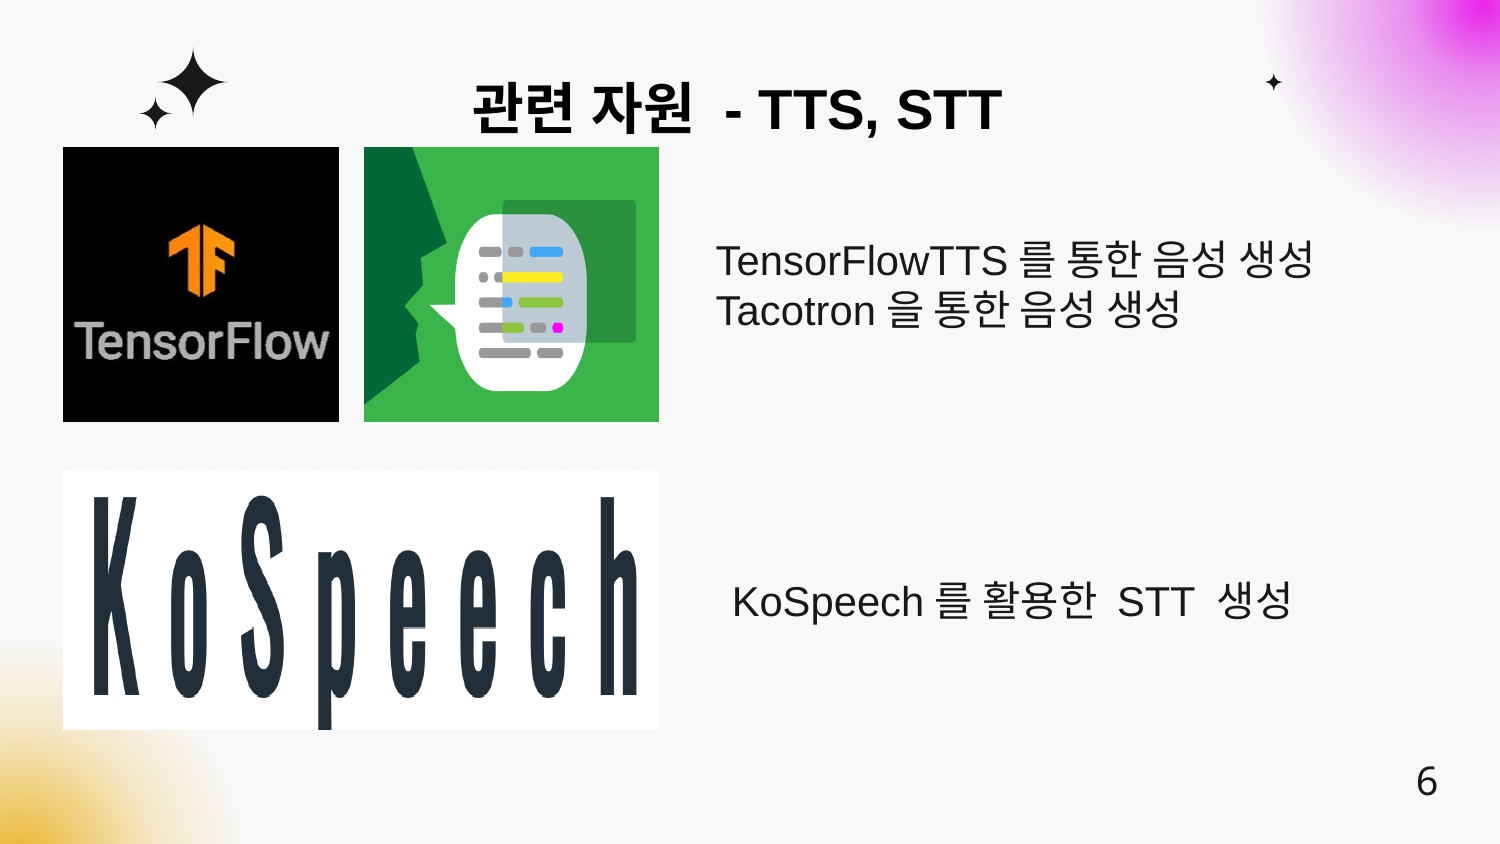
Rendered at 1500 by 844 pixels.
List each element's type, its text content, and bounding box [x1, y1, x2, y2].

subtitle 6 [1400, 741, 1456, 844]
picture [1228, 0, 1500, 273]
text_box KoSpeech를 활용한 STT 생성 [716, 560, 1456, 641]
picture [364, 146, 659, 423]
picture [0, 470, 659, 844]
title 관련 자원 - TTS, STT [105, 48, 1370, 142]
picture [63, 146, 339, 423]
text_box TensorFlowTTS를 통한 음성 생성 Tacotron을 통한 음성 생성 [700, 218, 1440, 349]
